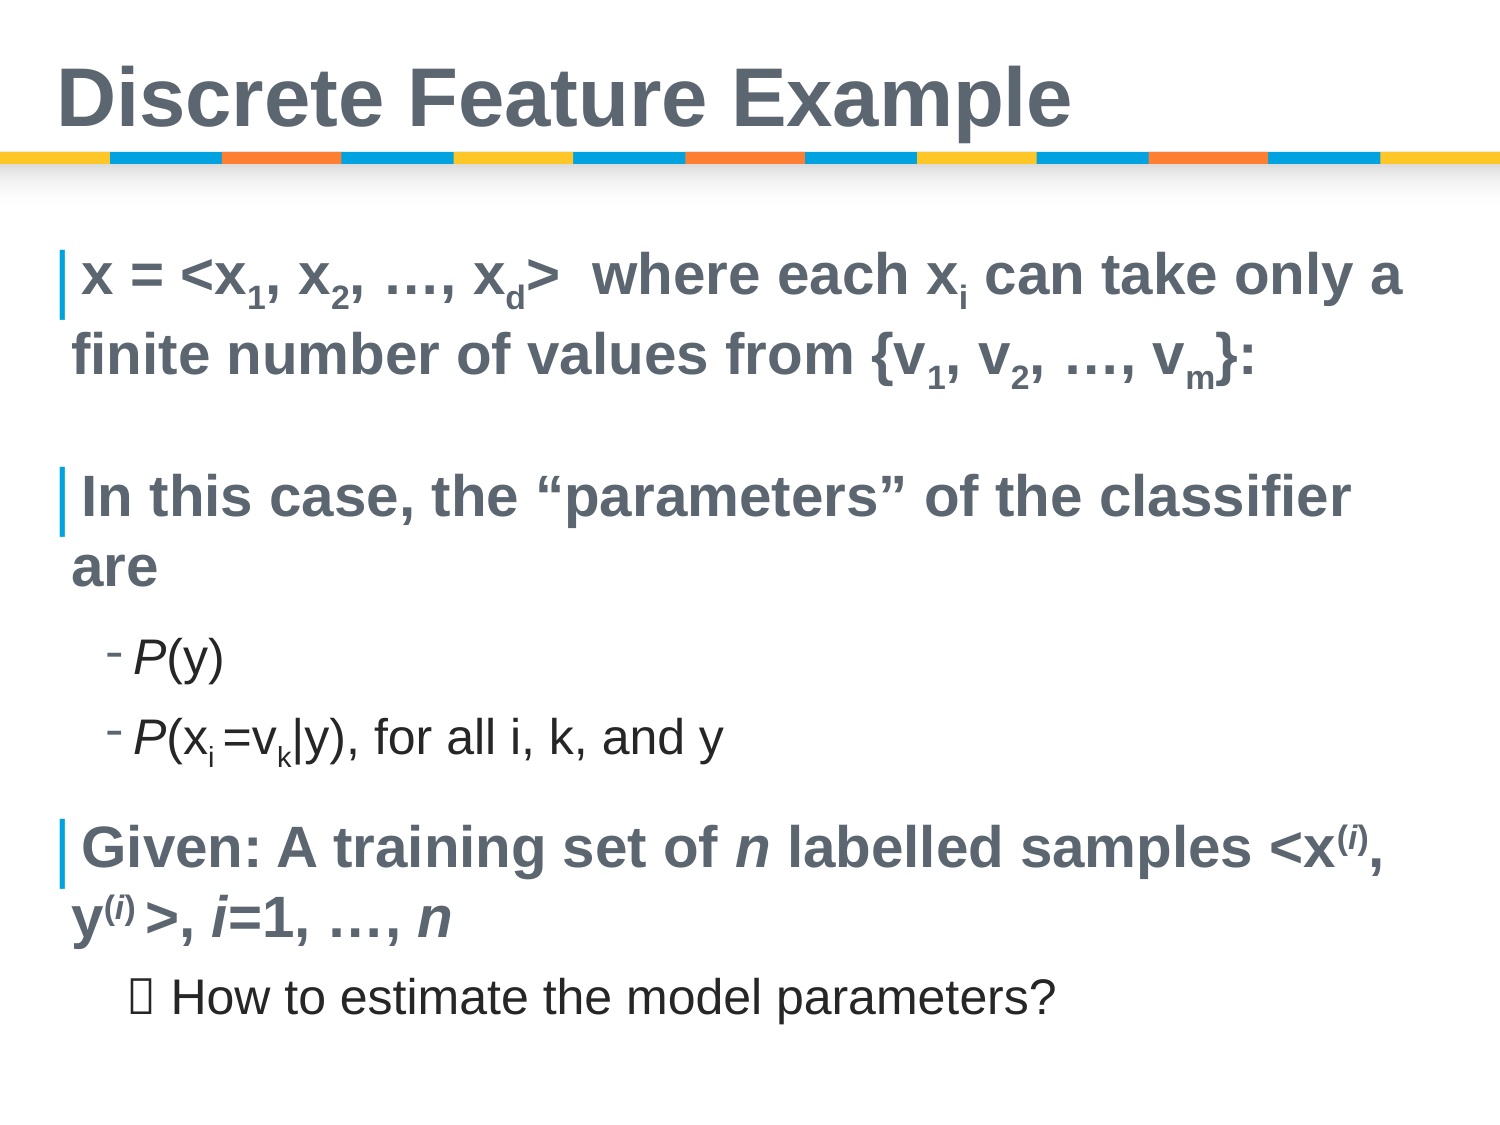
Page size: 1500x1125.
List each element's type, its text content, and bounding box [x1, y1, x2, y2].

title Discrete Feature Example [41, 30, 1500, 169]
list x = <x1, x2, …, xd> where each xi can take only a finite number of values from {v1, v2, …, vm}: In this case, the “parameters” of the classifier are P(y) P(xi =vk|y), for all i, k, and y Given: A training set of n labelled samples <x(i), y(i) >, i=1, …, n  How to estimate the model parameters? [31, 231, 1450, 793]
